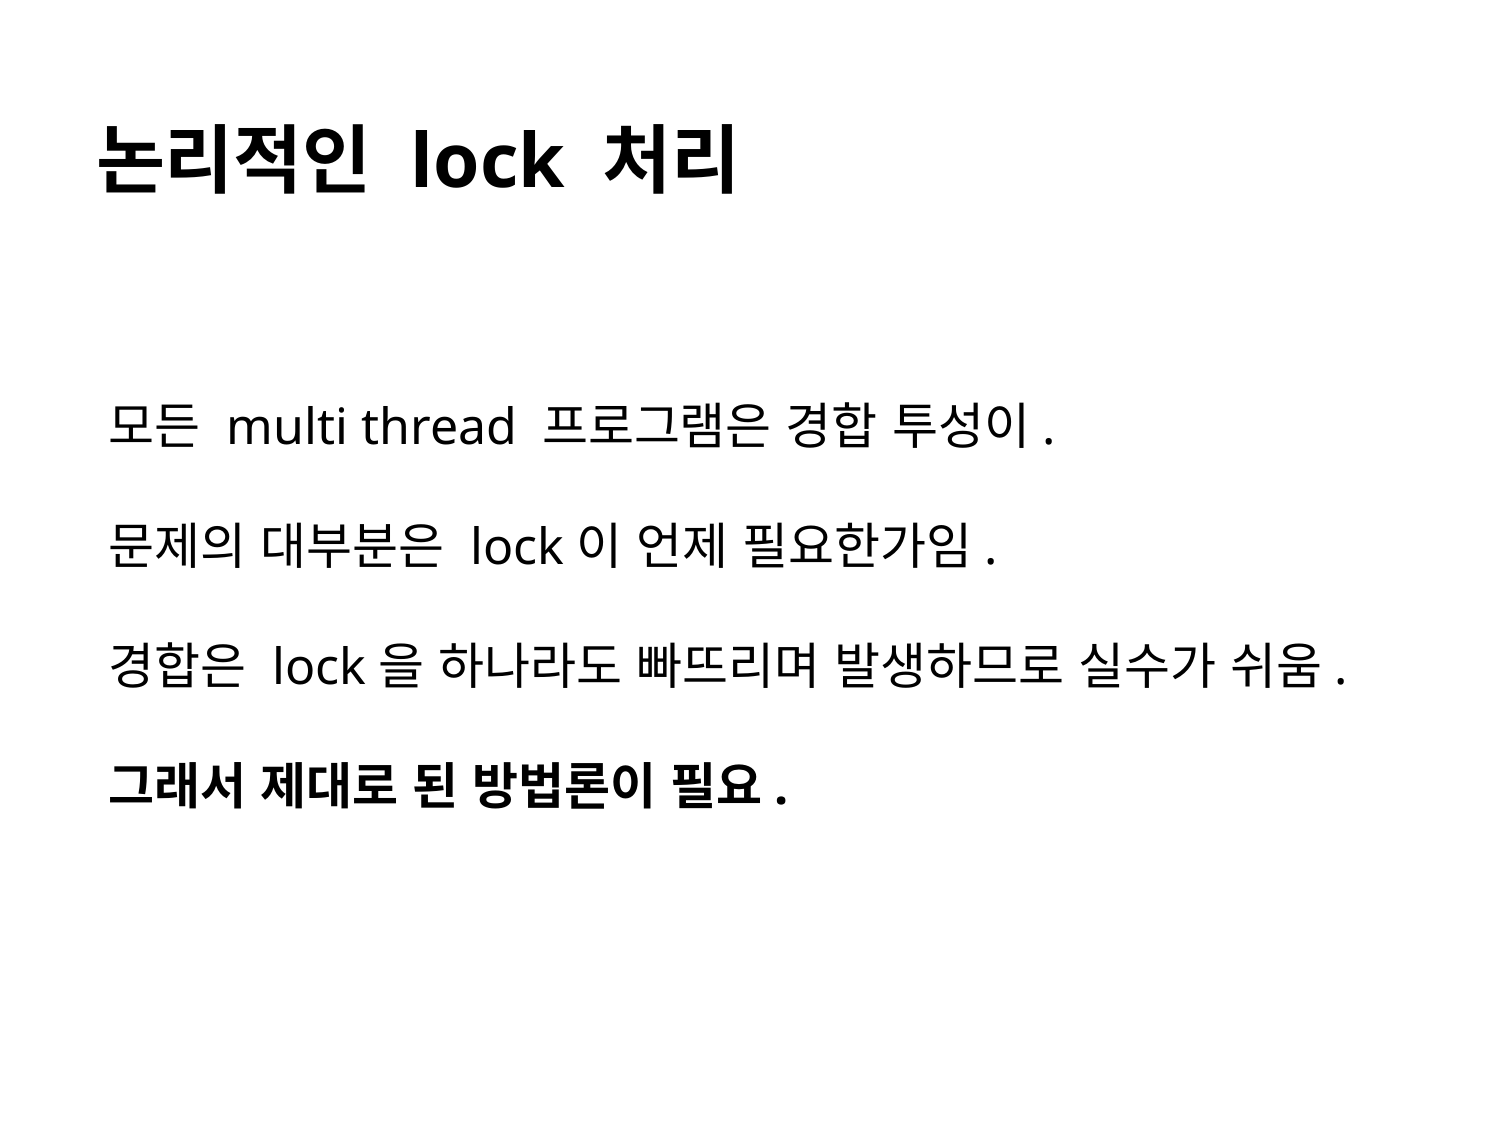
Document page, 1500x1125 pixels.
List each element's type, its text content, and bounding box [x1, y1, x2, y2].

text_box 모든 multi thread 프로그램은 경합 투성이. 문제의 대부분은 lock이 언제 필요한가임. 경합은 lock을 하나라도 빠뜨리며 발생하므로 실수가 쉬움. 그래서 제대로 된 방법론이 필요. [93, 386, 1418, 932]
text_box 논리적인 lock 처리 [80, 104, 766, 211]
